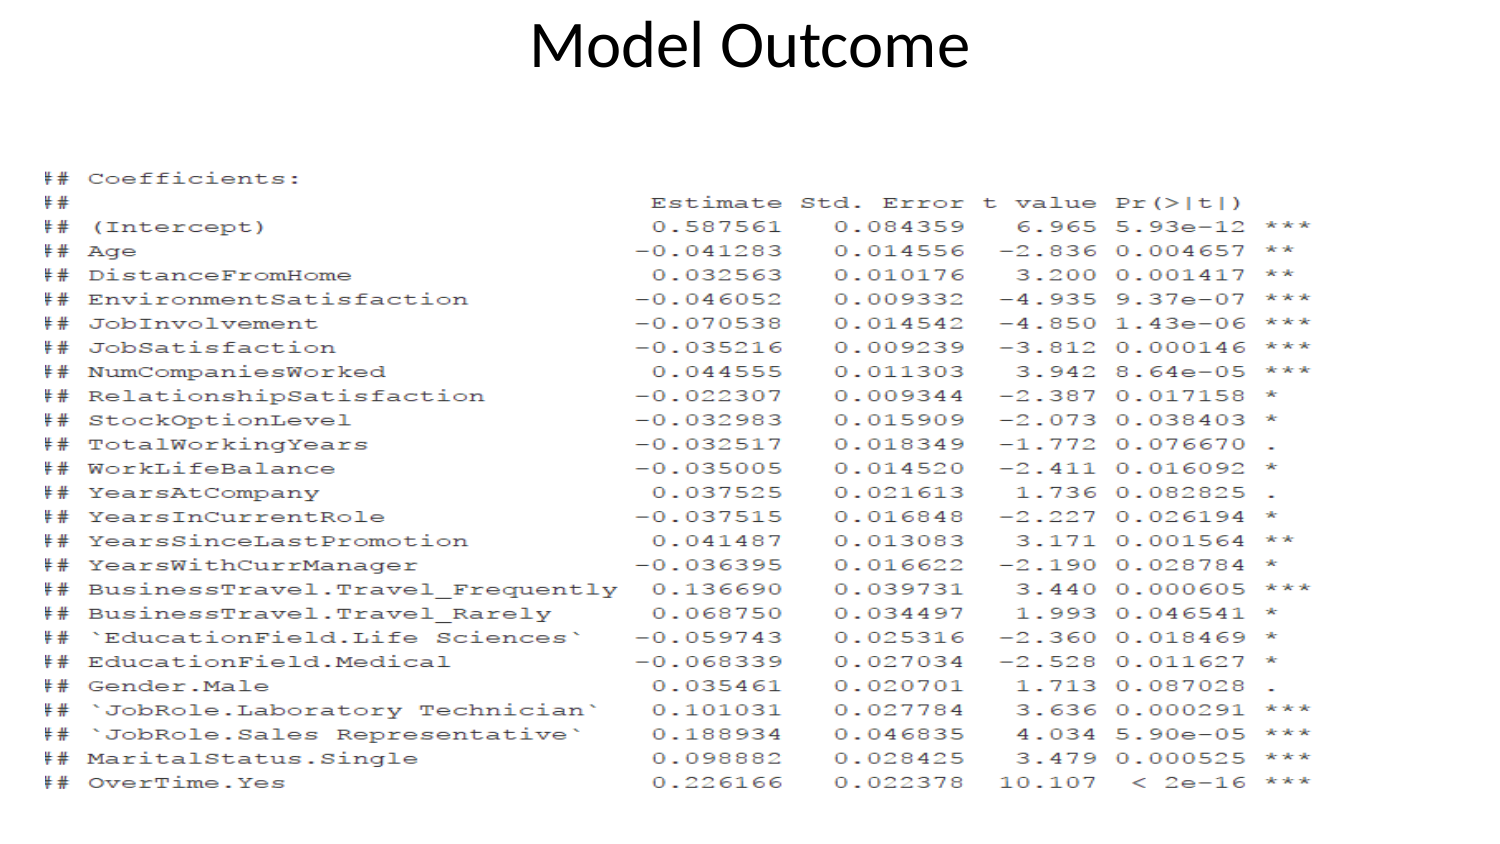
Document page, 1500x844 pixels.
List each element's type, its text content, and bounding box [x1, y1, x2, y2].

title Model Outcome [75, 0, 1425, 93]
picture [45, 163, 1472, 801]
